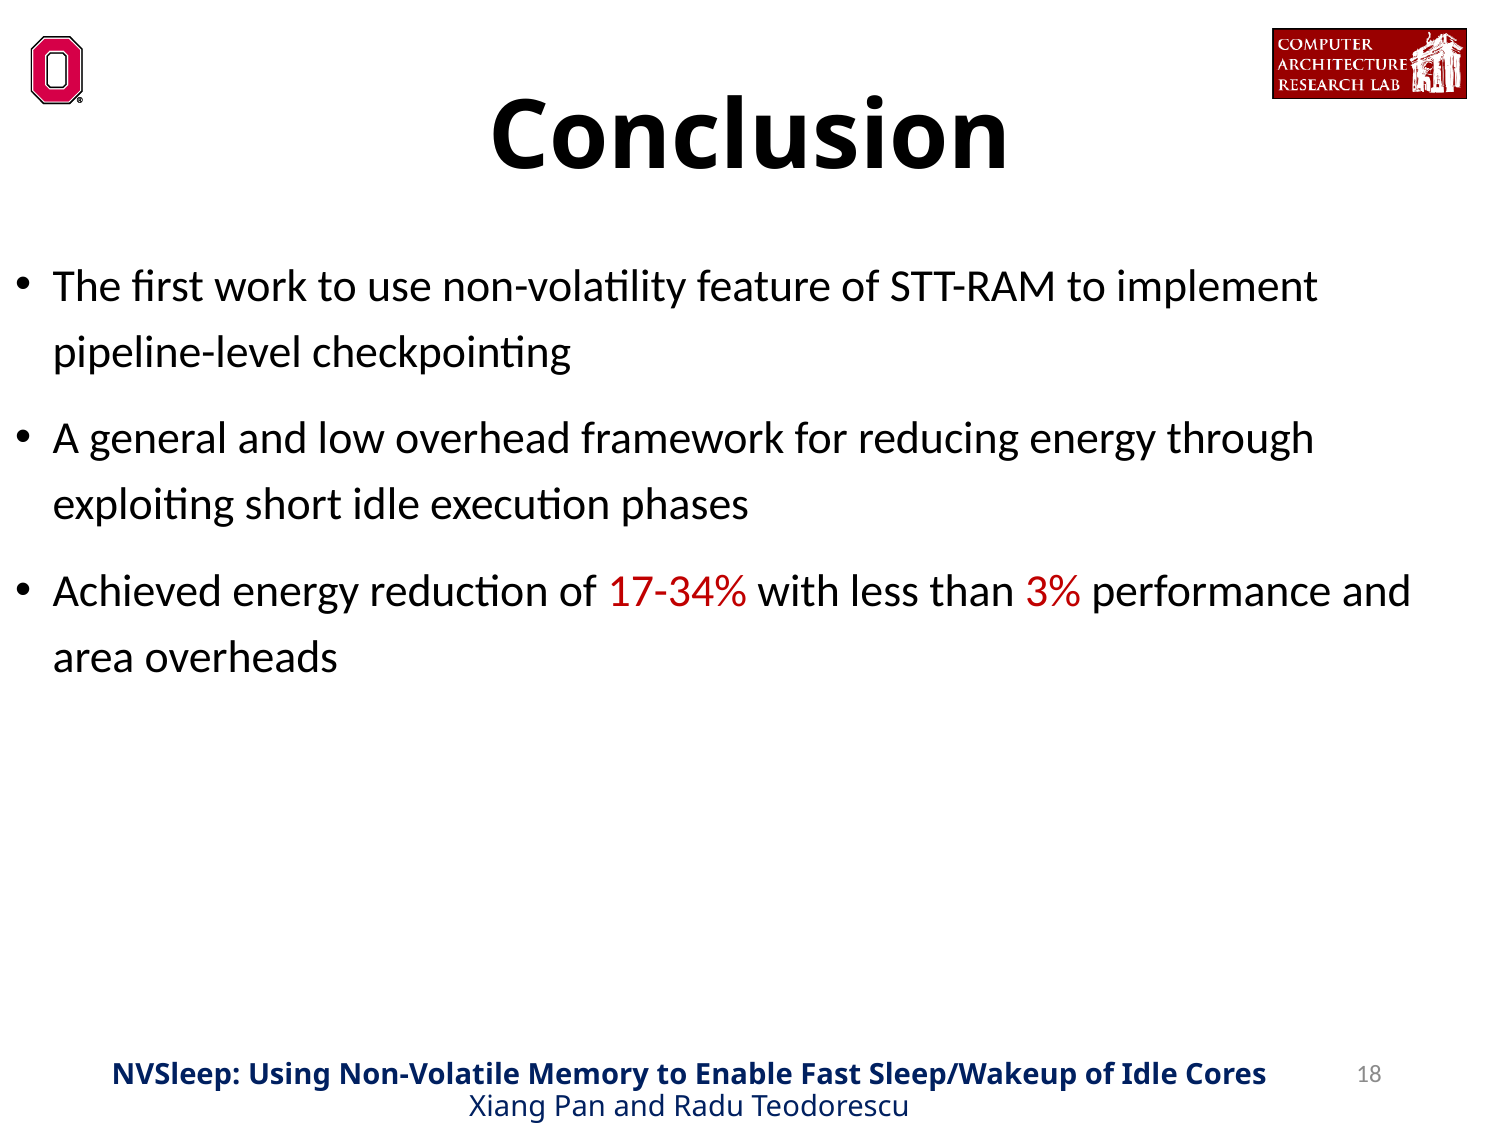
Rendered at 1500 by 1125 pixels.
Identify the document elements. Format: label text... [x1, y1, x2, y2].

text_box NVSleep: Using Non-Volatile Memory to Enable Fast Sleep/Wakeup of Idle Cores Xiang Pan and Radu Teodorescu [80, 1054, 1300, 1125]
text_box The first work to use non-volatility feature of STT-RAM to implement pipeline-level checkpointing A general and low overhead framework for reducing energy through exploiting short idle execution phases Achieved energy reduction of 17-34% with less than 3% performance and area overheads [0, 236, 1500, 1041]
text_box Conclusion [56, 55, 1444, 219]
picture [1272, 28, 1467, 99]
slide_number 18 [1333, 1042, 1397, 1103]
